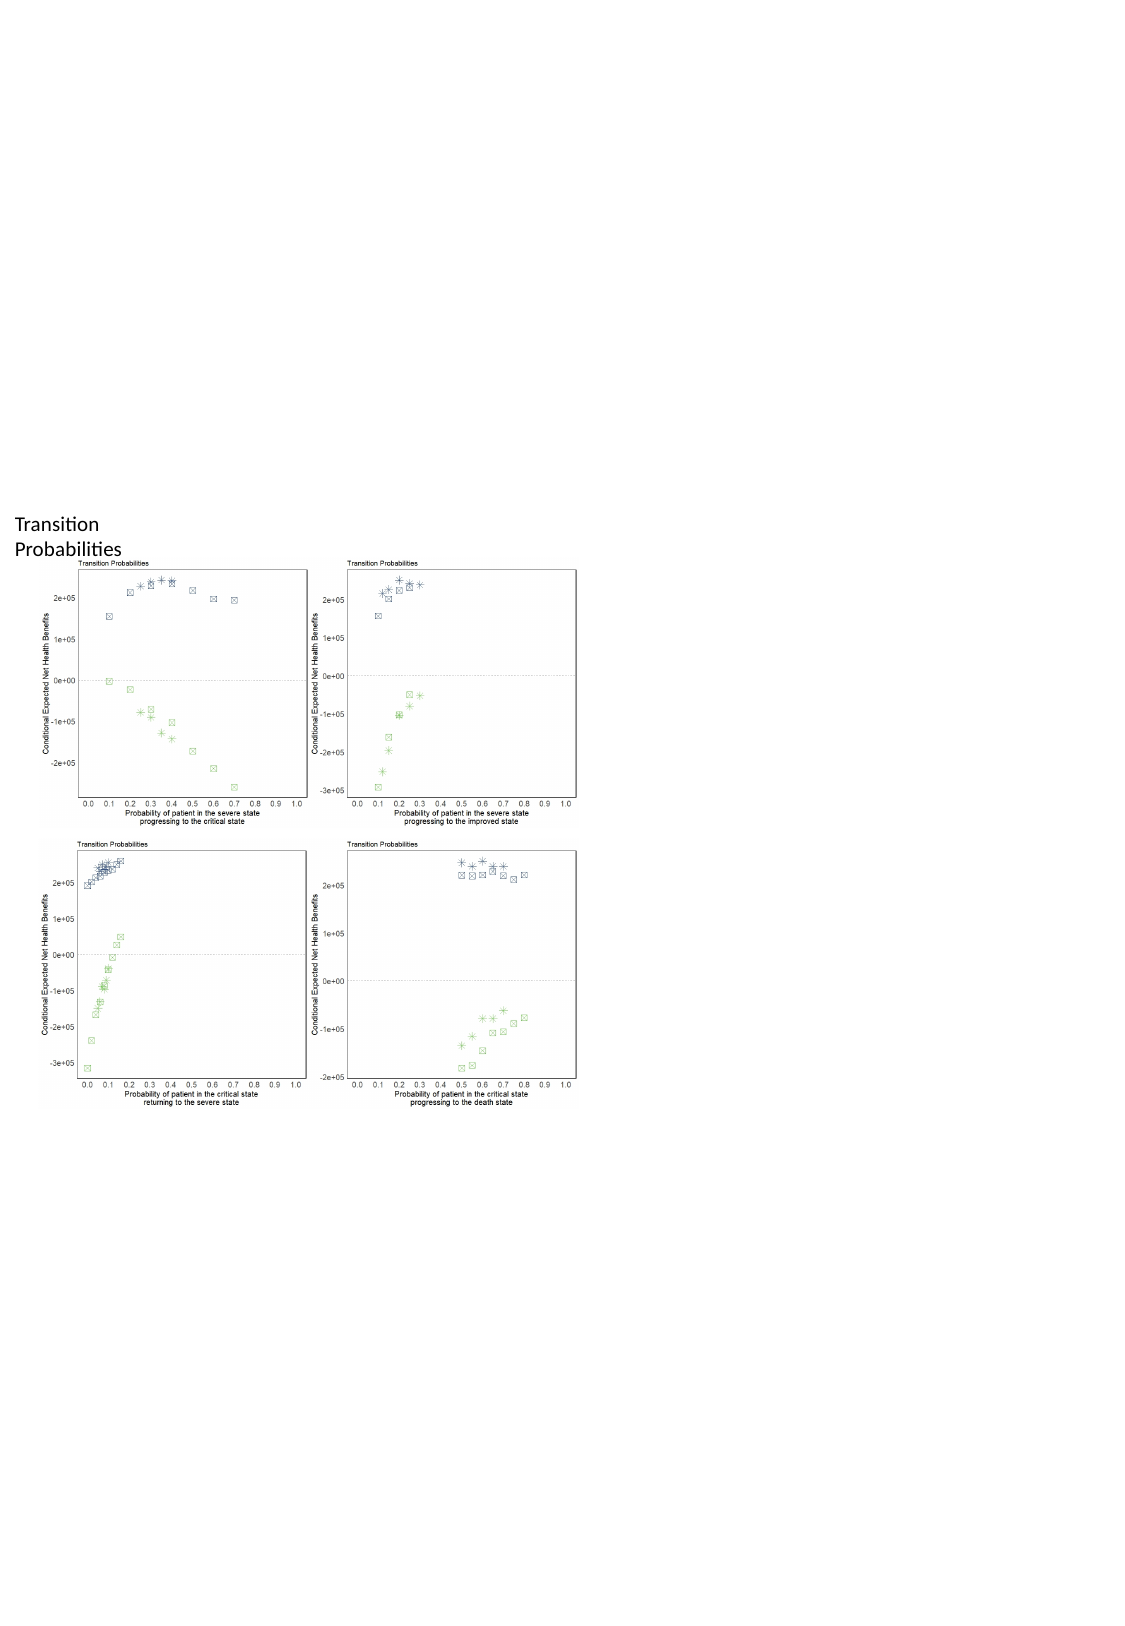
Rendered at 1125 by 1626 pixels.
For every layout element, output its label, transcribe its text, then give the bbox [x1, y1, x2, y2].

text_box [38, 557, 579, 1109]
text_box Transition Probabilities [0, 502, 186, 569]
